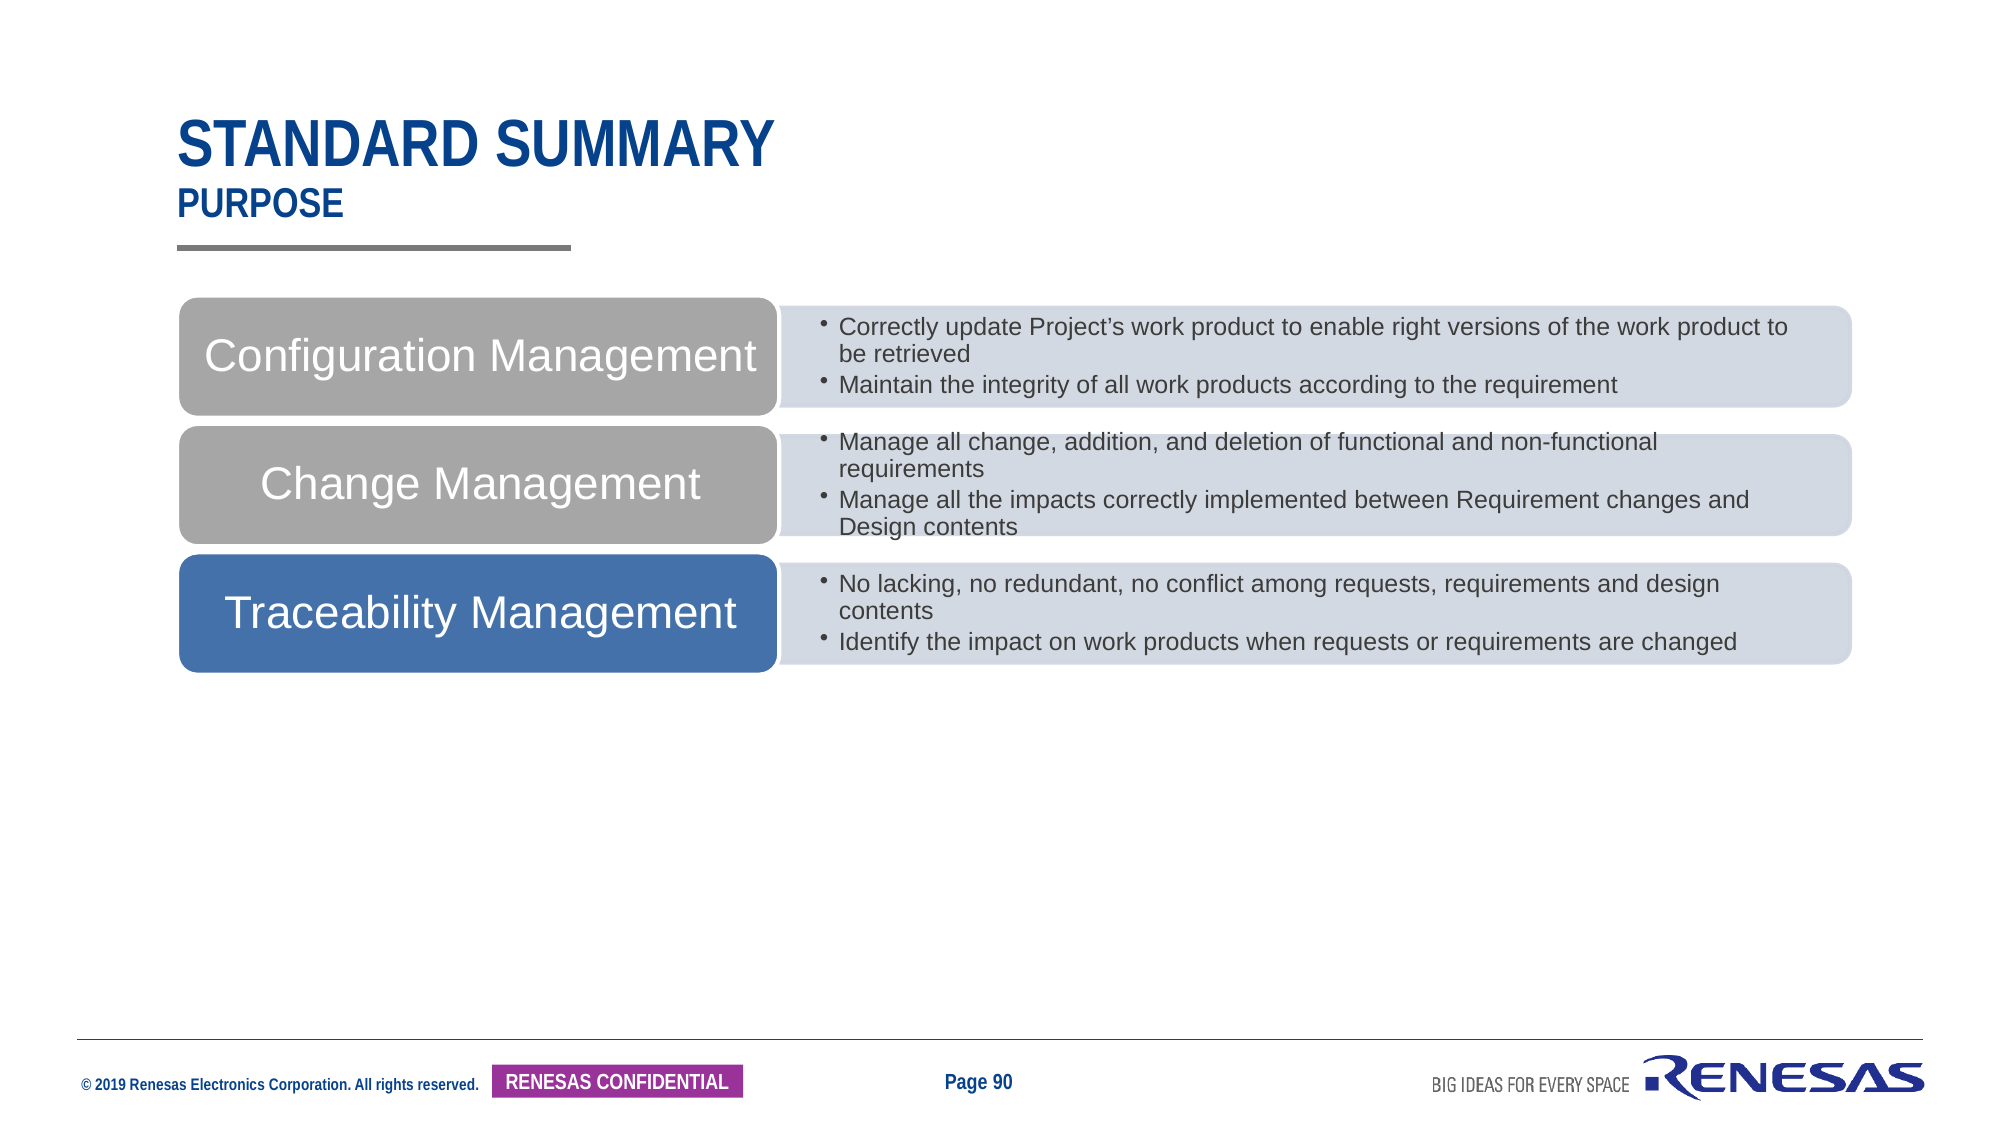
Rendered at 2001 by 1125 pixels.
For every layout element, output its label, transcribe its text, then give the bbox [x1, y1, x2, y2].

picture [1425, 1049, 1933, 1106]
title standard summary purpose [177, 108, 1654, 227]
slide_number Page 90 [944, 1067, 1056, 1095]
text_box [176, 295, 1851, 676]
